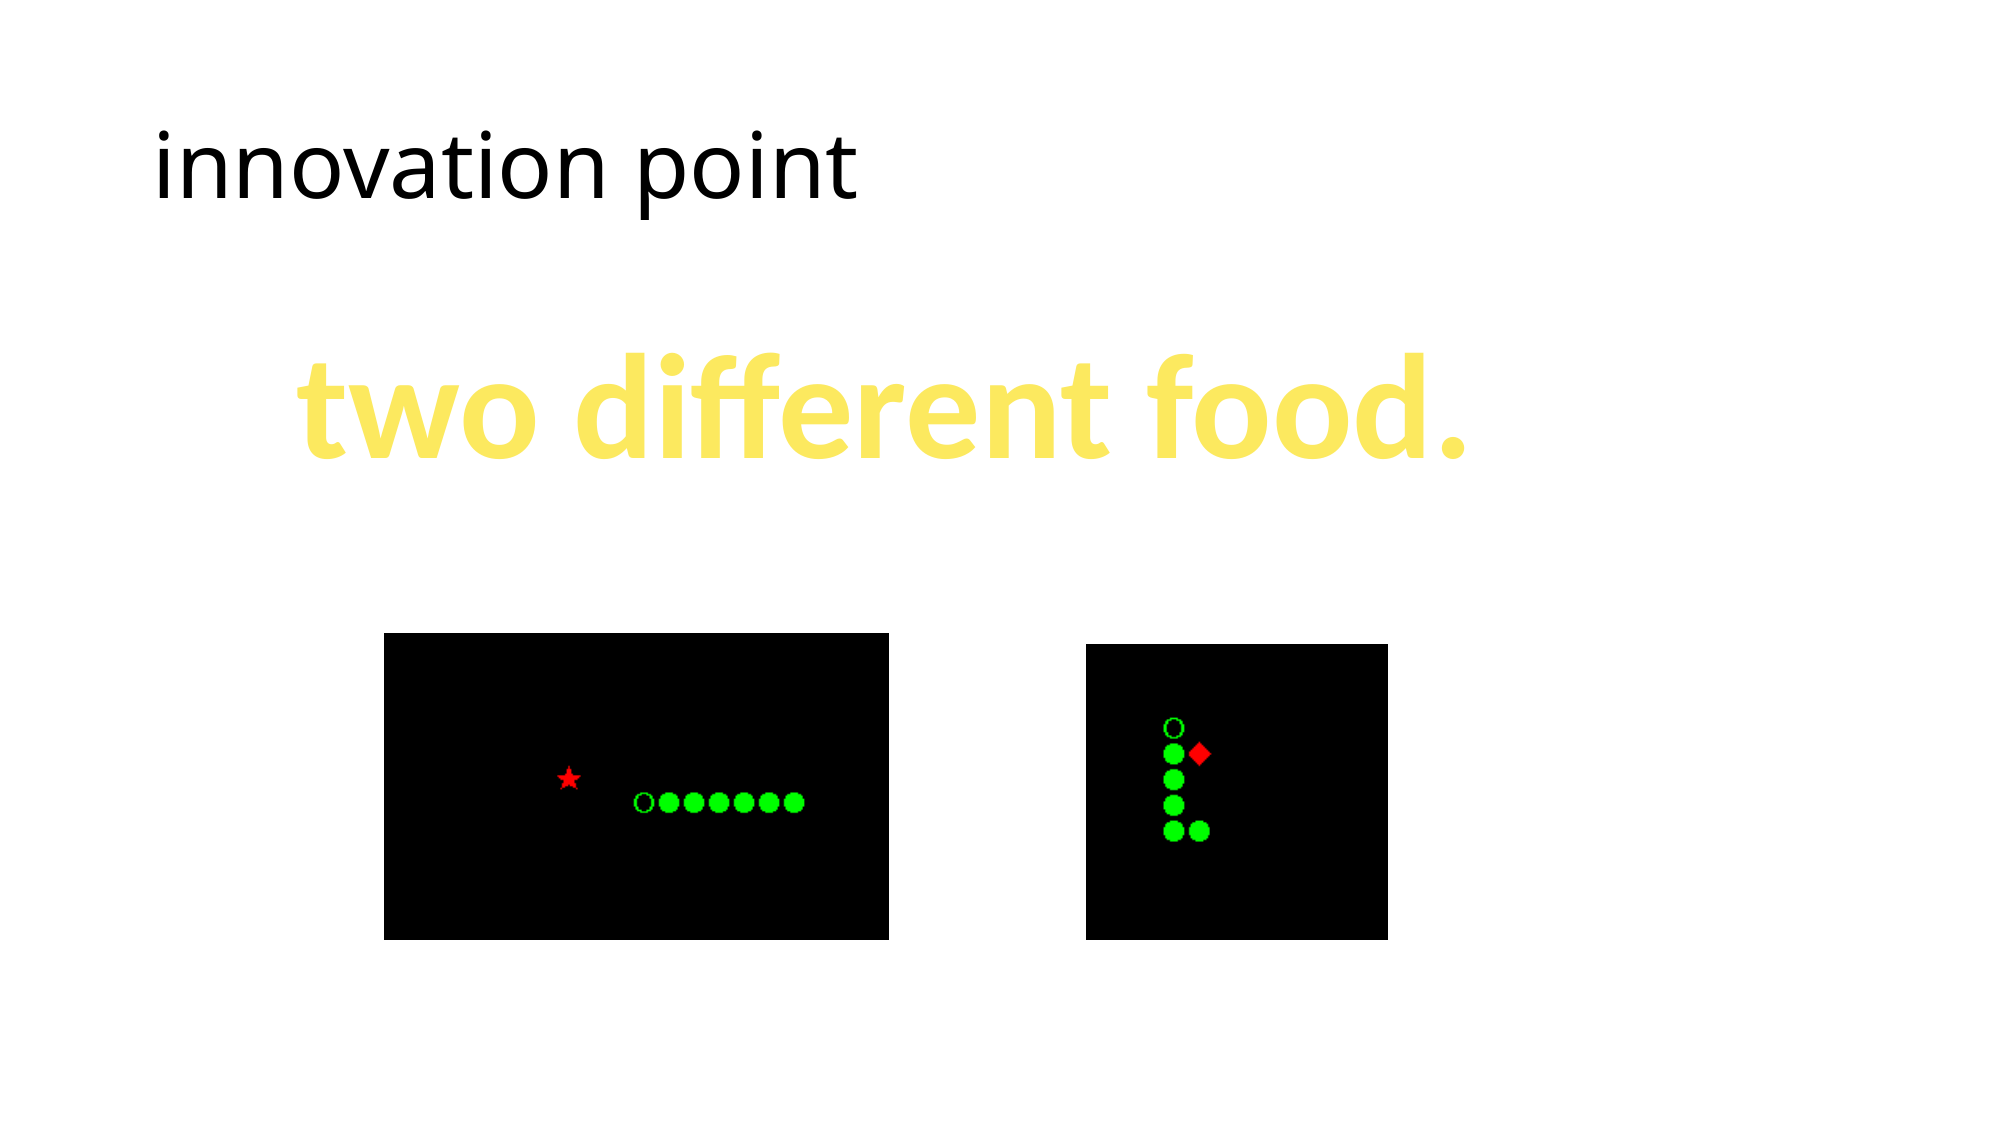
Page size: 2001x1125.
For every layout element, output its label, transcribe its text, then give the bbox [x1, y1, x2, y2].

picture [384, 633, 889, 940]
picture [1086, 644, 1388, 940]
title innovation point [137, 59, 1863, 278]
text_box two different food. [282, 300, 1523, 496]
